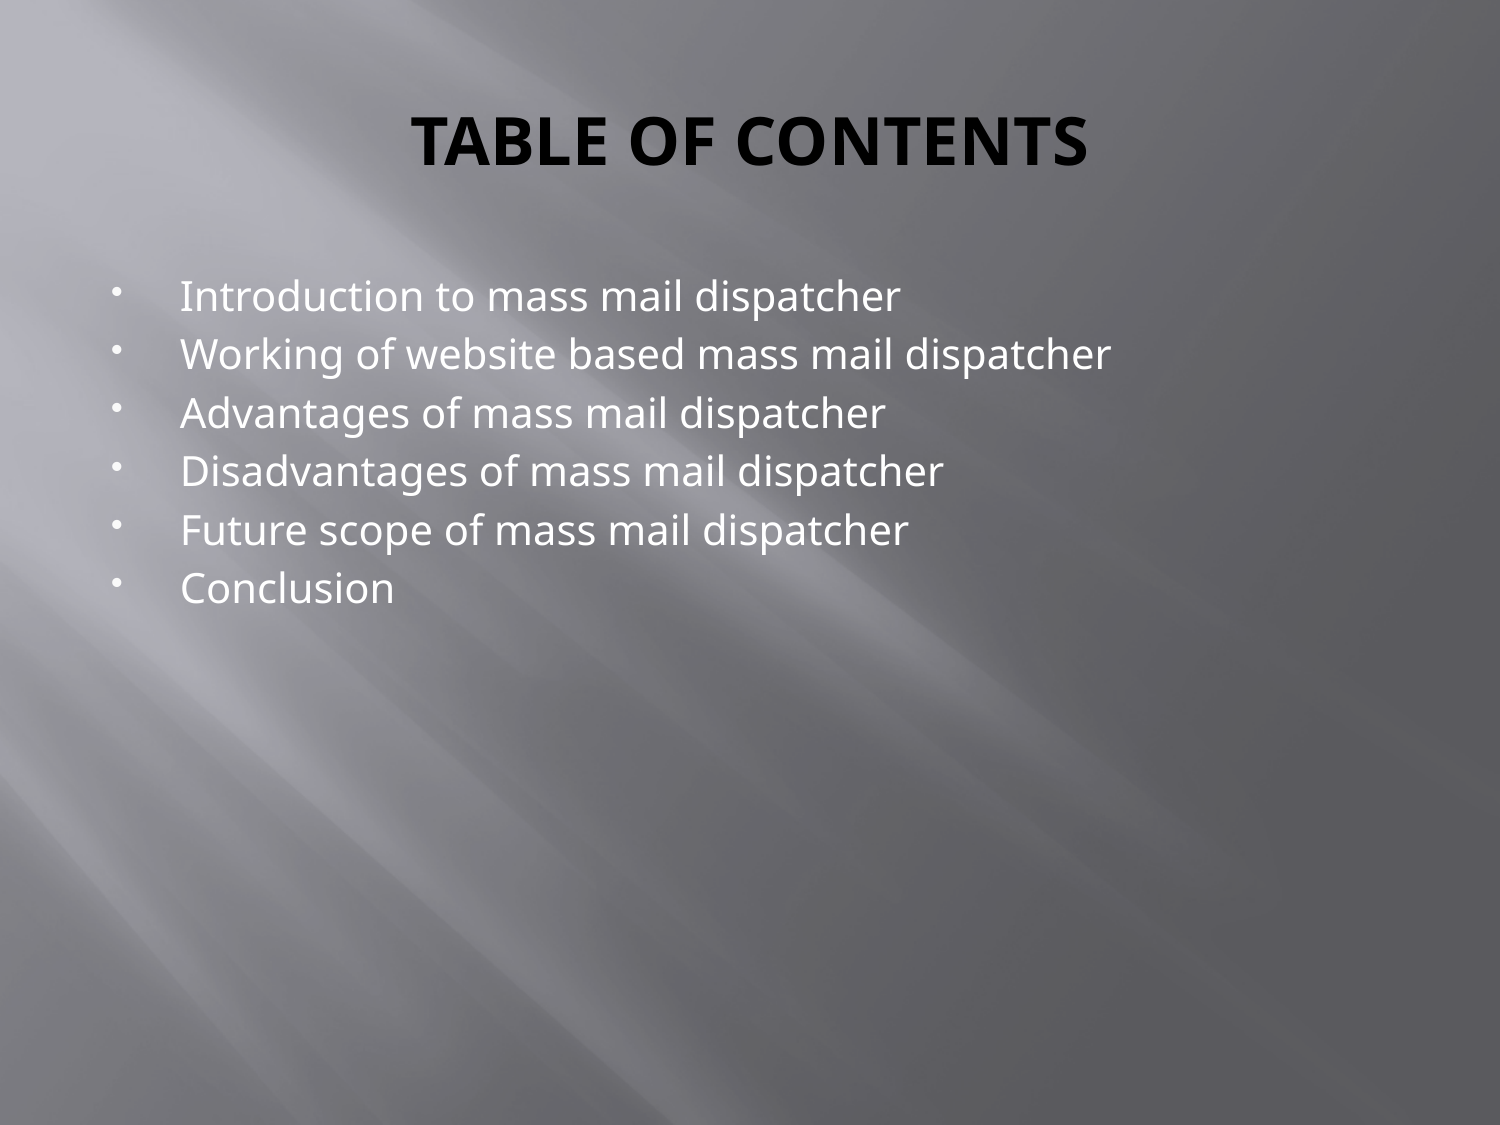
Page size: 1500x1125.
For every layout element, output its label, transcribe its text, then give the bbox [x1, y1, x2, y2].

title TABLE OF CONTENTS [75, 45, 1425, 233]
list Introduction to mass mail dispatcher Working of website based mass mail dispatcher Advantages of mass mail dispatcher Disadvantages of mass mail dispatcher Future scope of mass mail dispatcher Conclusion [75, 262, 1425, 1035]
